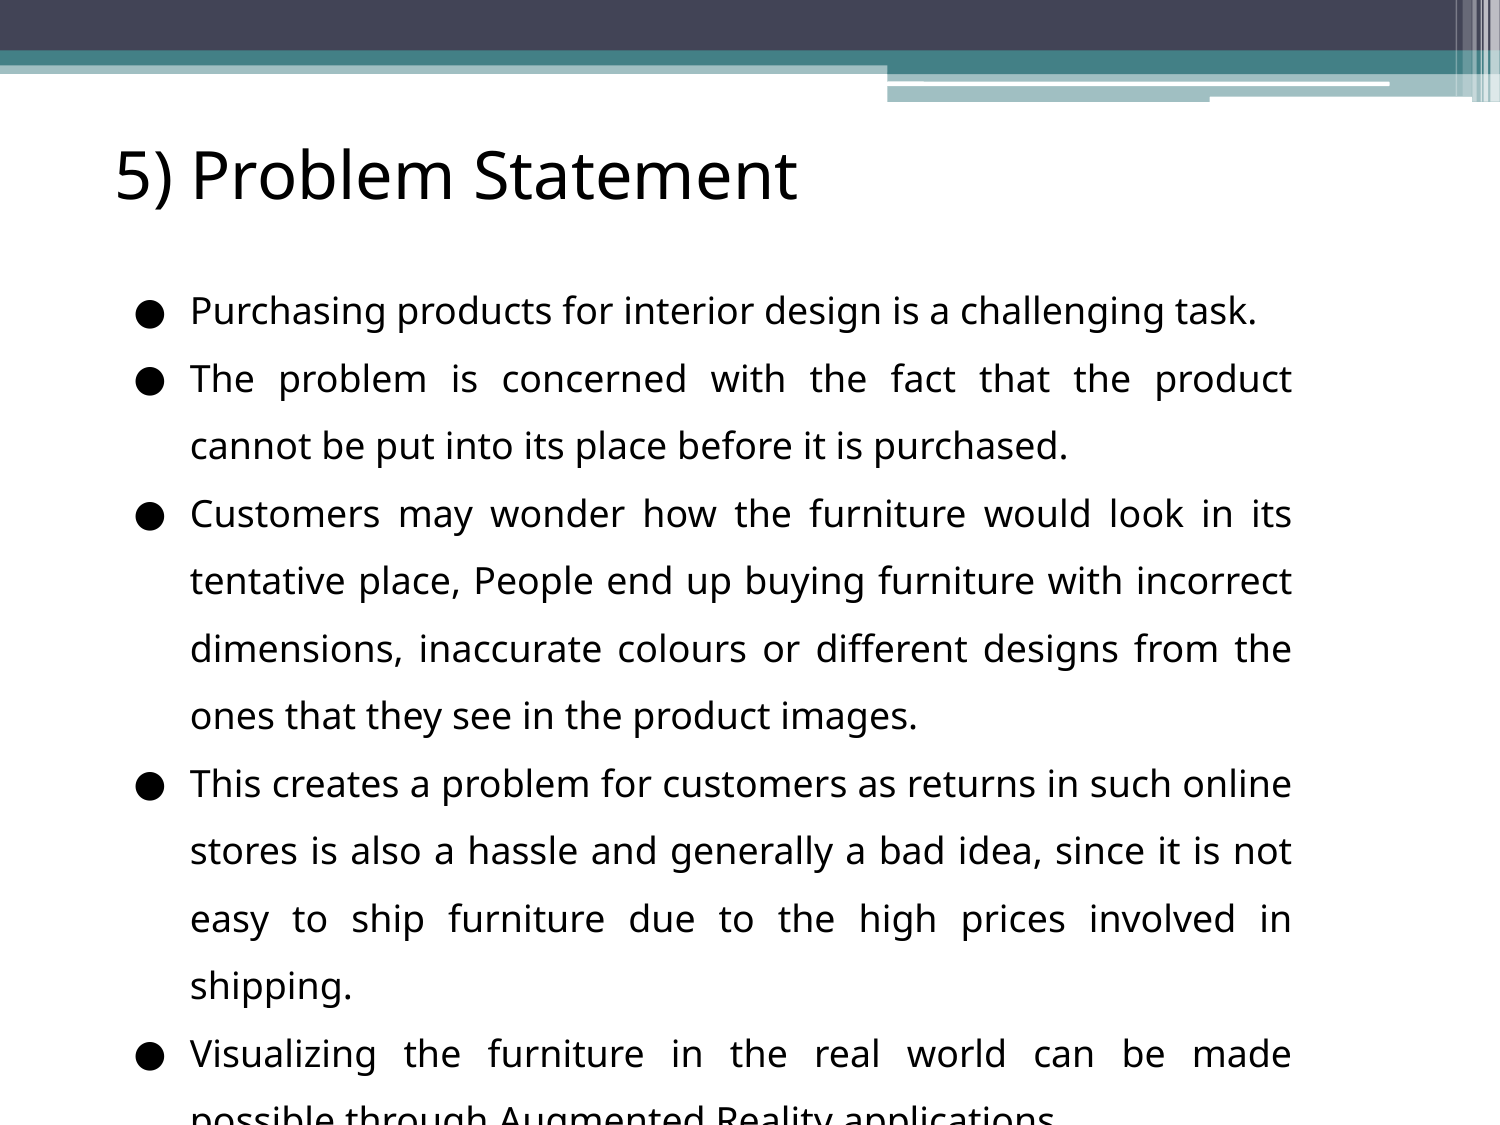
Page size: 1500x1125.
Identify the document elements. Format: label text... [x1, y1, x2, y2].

text_box 5) Problem Statement [99, 125, 1012, 221]
text_box Purchasing products for interior design is a challenging task. The problem is concerned with the fact that the product cannot be put into its place before it is purchased. Customers may wonder how the furniture would look in its tentative place, People end up buying furniture with incorrect dimensions, inaccurate colours or different designs from the ones that they see in the product images. This creates a problem for customers as returns in such online stores is also a hassle and generally a bad idea, since it is not easy to ship furniture due to the high prices involved in shipping. Visualizing the furniture in the real world can be made possible through Augmented Reality applications. [99, 257, 1309, 1125]
text_box [103, 711, 1313, 782]
